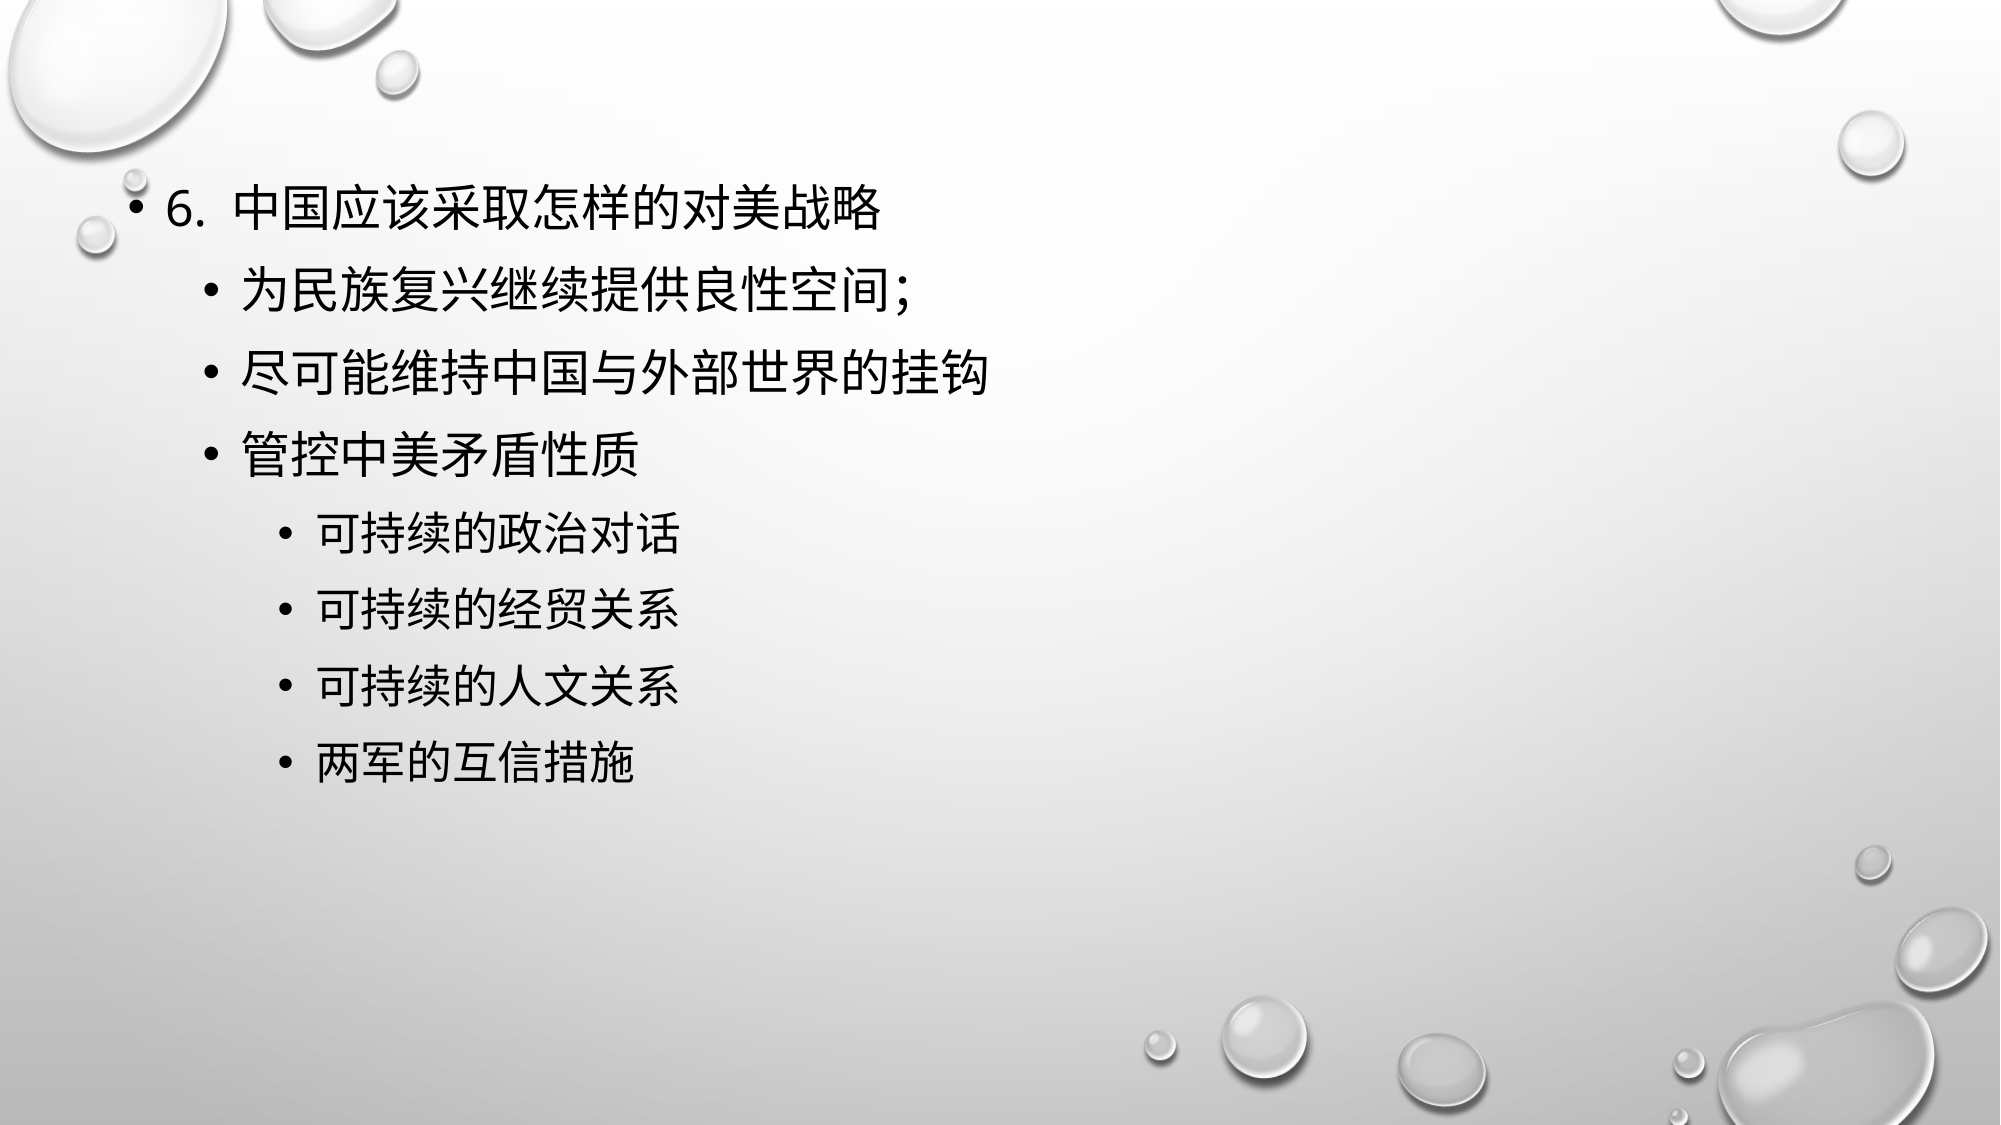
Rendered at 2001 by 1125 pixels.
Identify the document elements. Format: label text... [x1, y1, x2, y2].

picture [0, 0, 2000, 1125]
list 6. 中国应该采取怎样的对美战略 为民族复兴继续提供良性空间； 尽可能维持中国与外部世界的挂钩 管控中美矛盾性质 可持续的政治对话 可持续的经贸关系 可持续的人文关系 两军的互信措施 [112, 156, 1810, 979]
